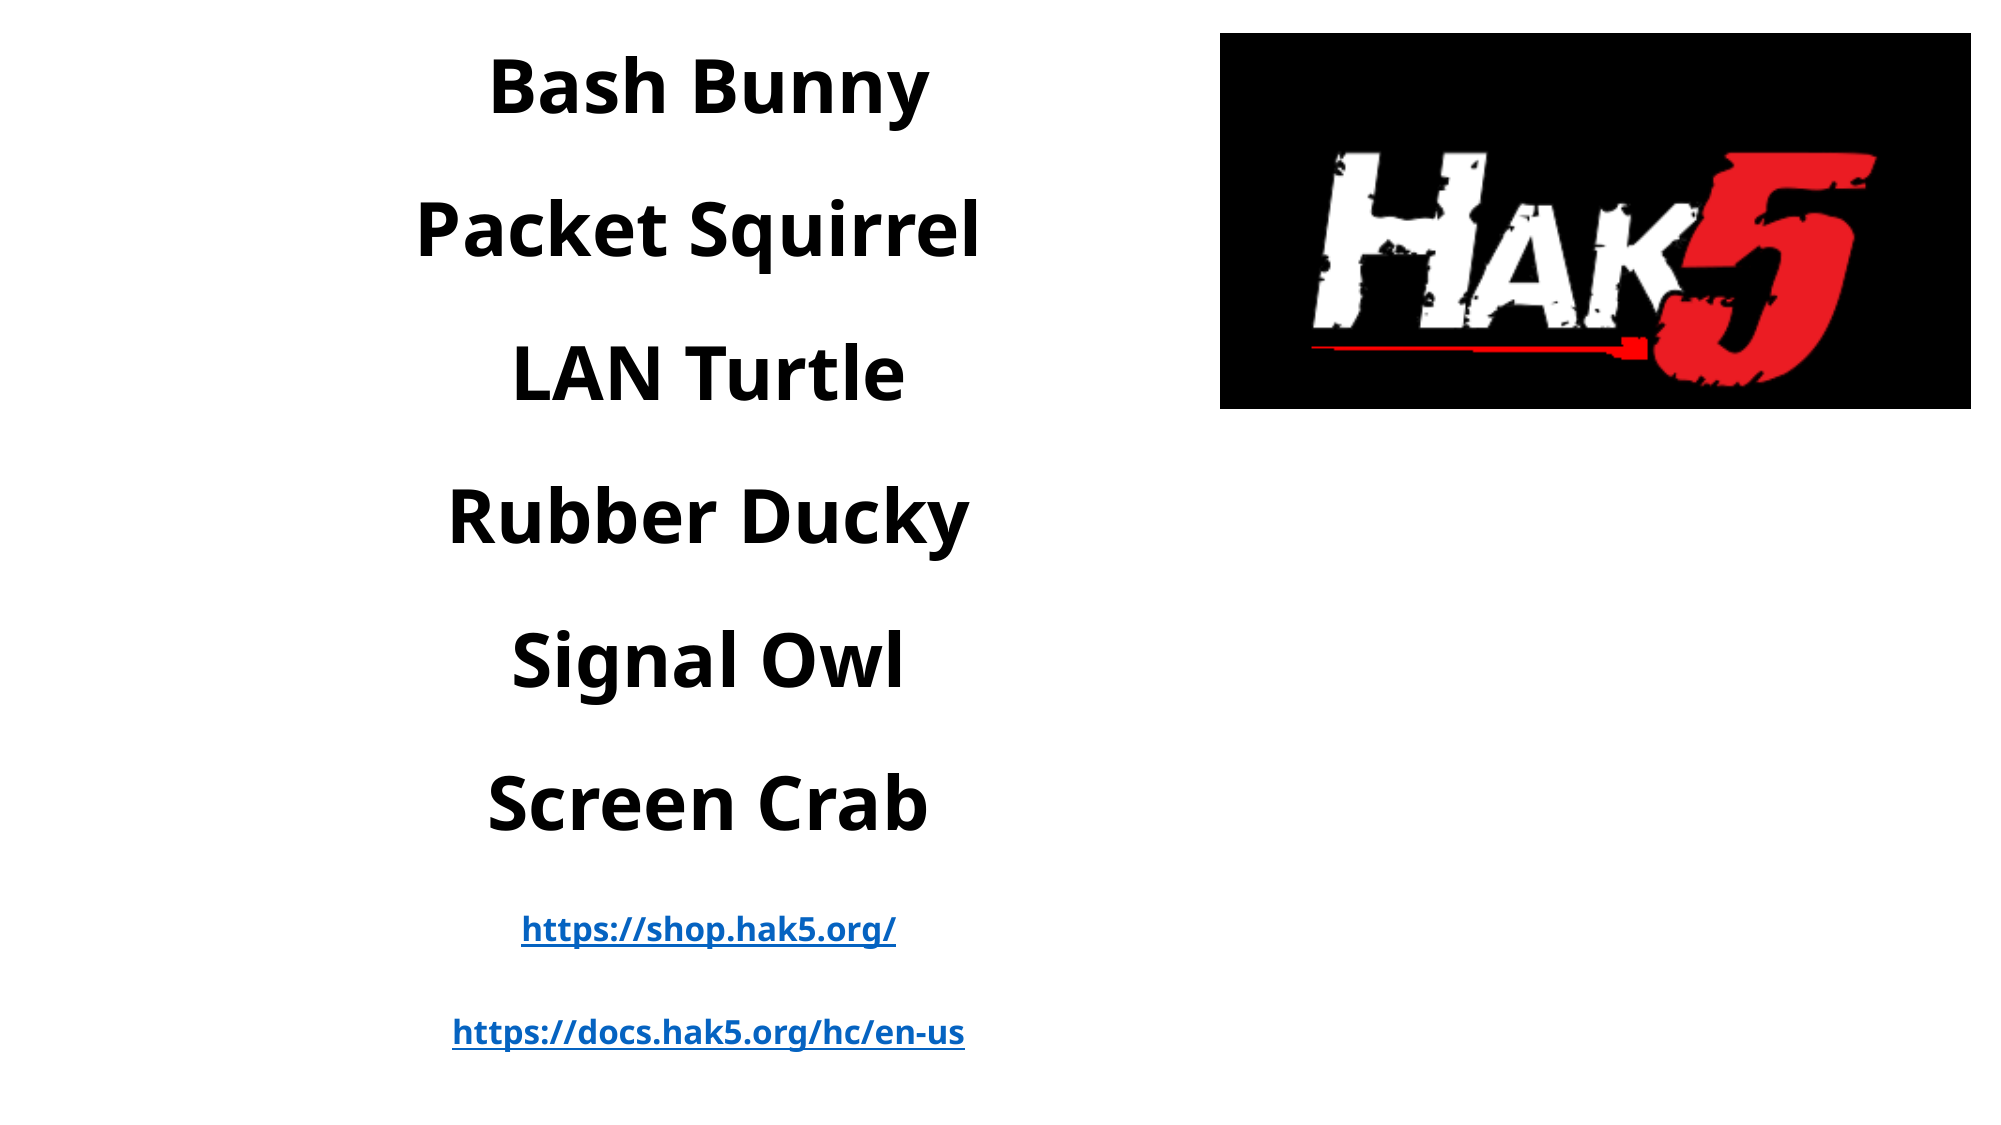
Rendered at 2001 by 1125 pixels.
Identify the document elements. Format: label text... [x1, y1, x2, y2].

picture [1220, 33, 1971, 409]
text_box Bash Bunny Packet Squirrel LAN Turtle Rubber Ducky Signal Owl Screen Crab https://shop.hak5.org/ https://docs.hak5.org/hc/en-us [61, 52, 1357, 1061]
